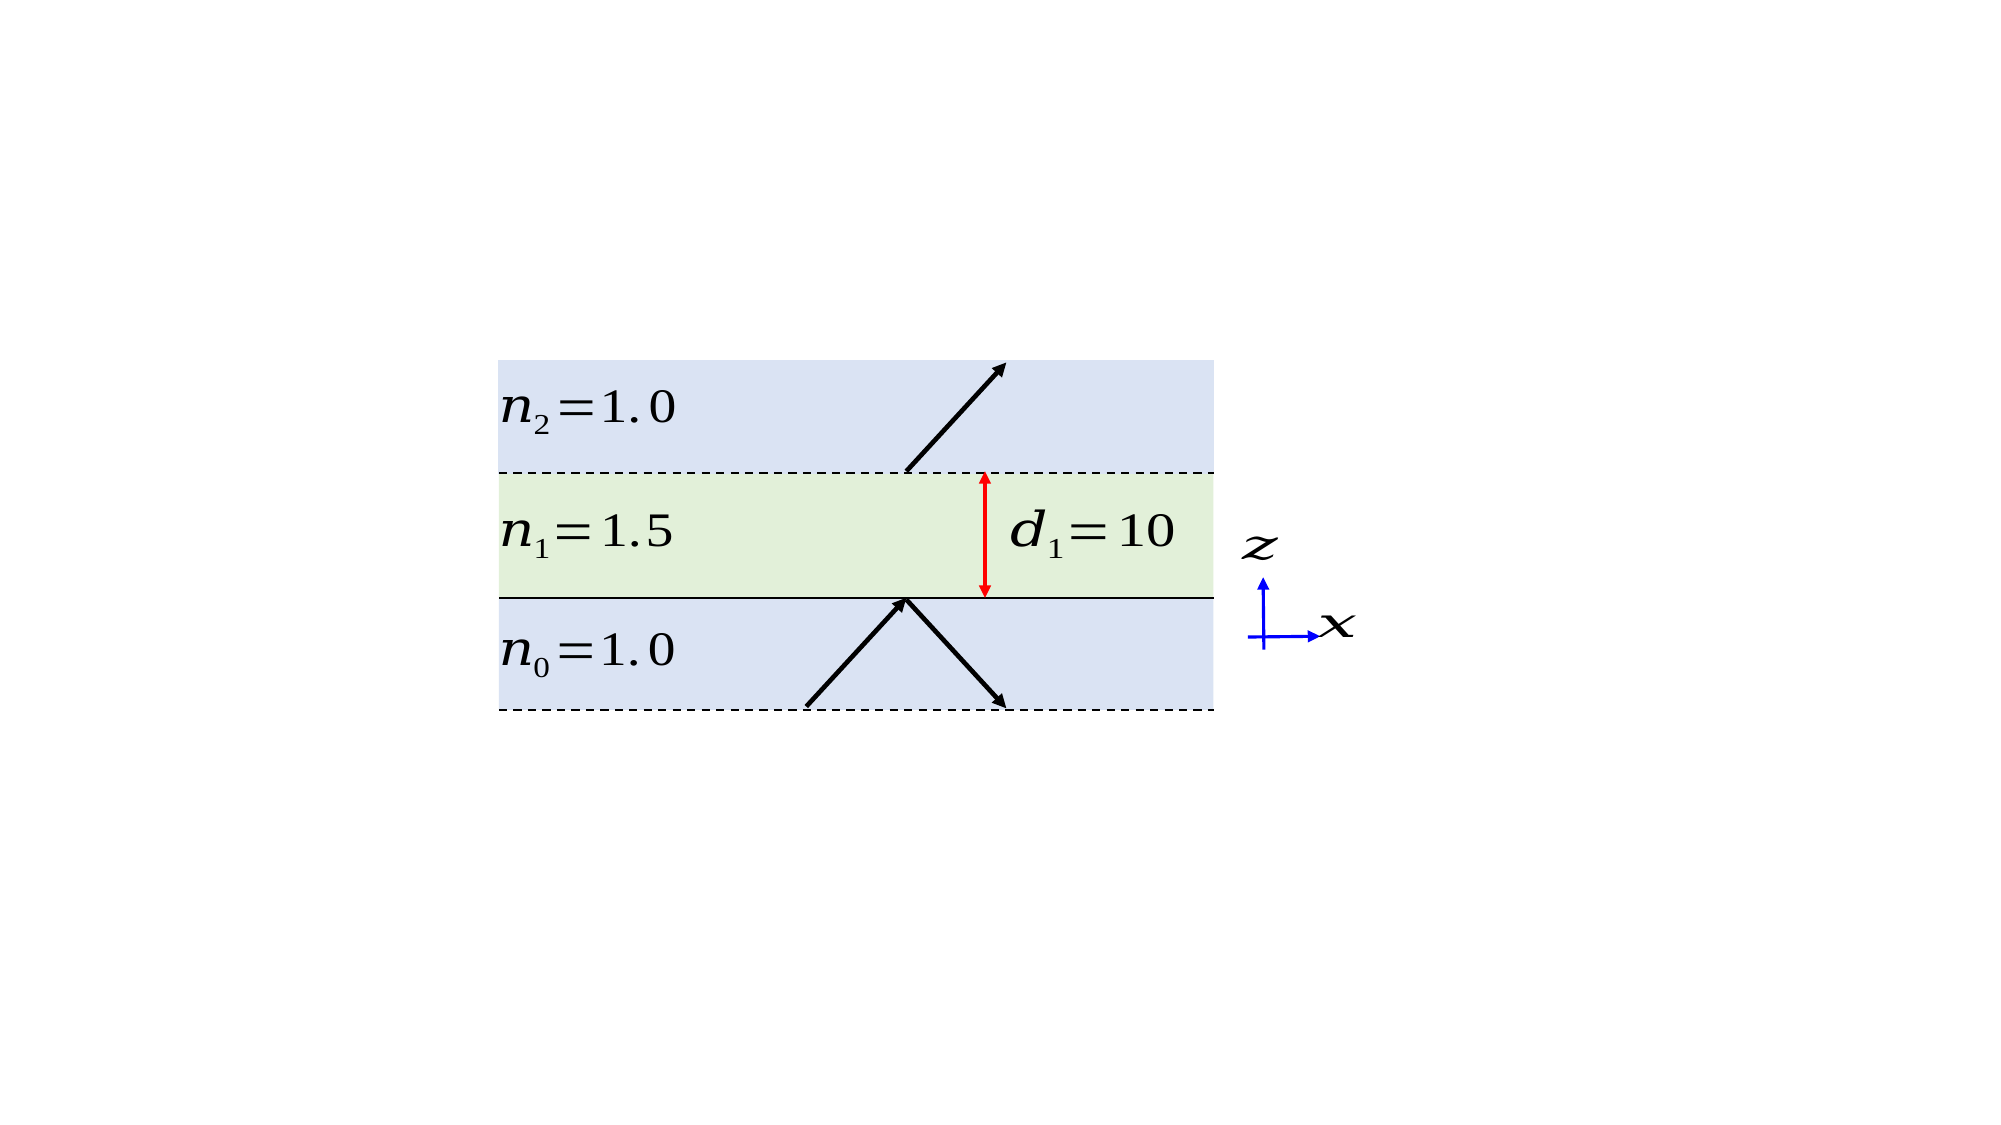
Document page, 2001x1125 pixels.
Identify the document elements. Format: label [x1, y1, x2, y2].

text_box [498, 360, 1360, 710]
